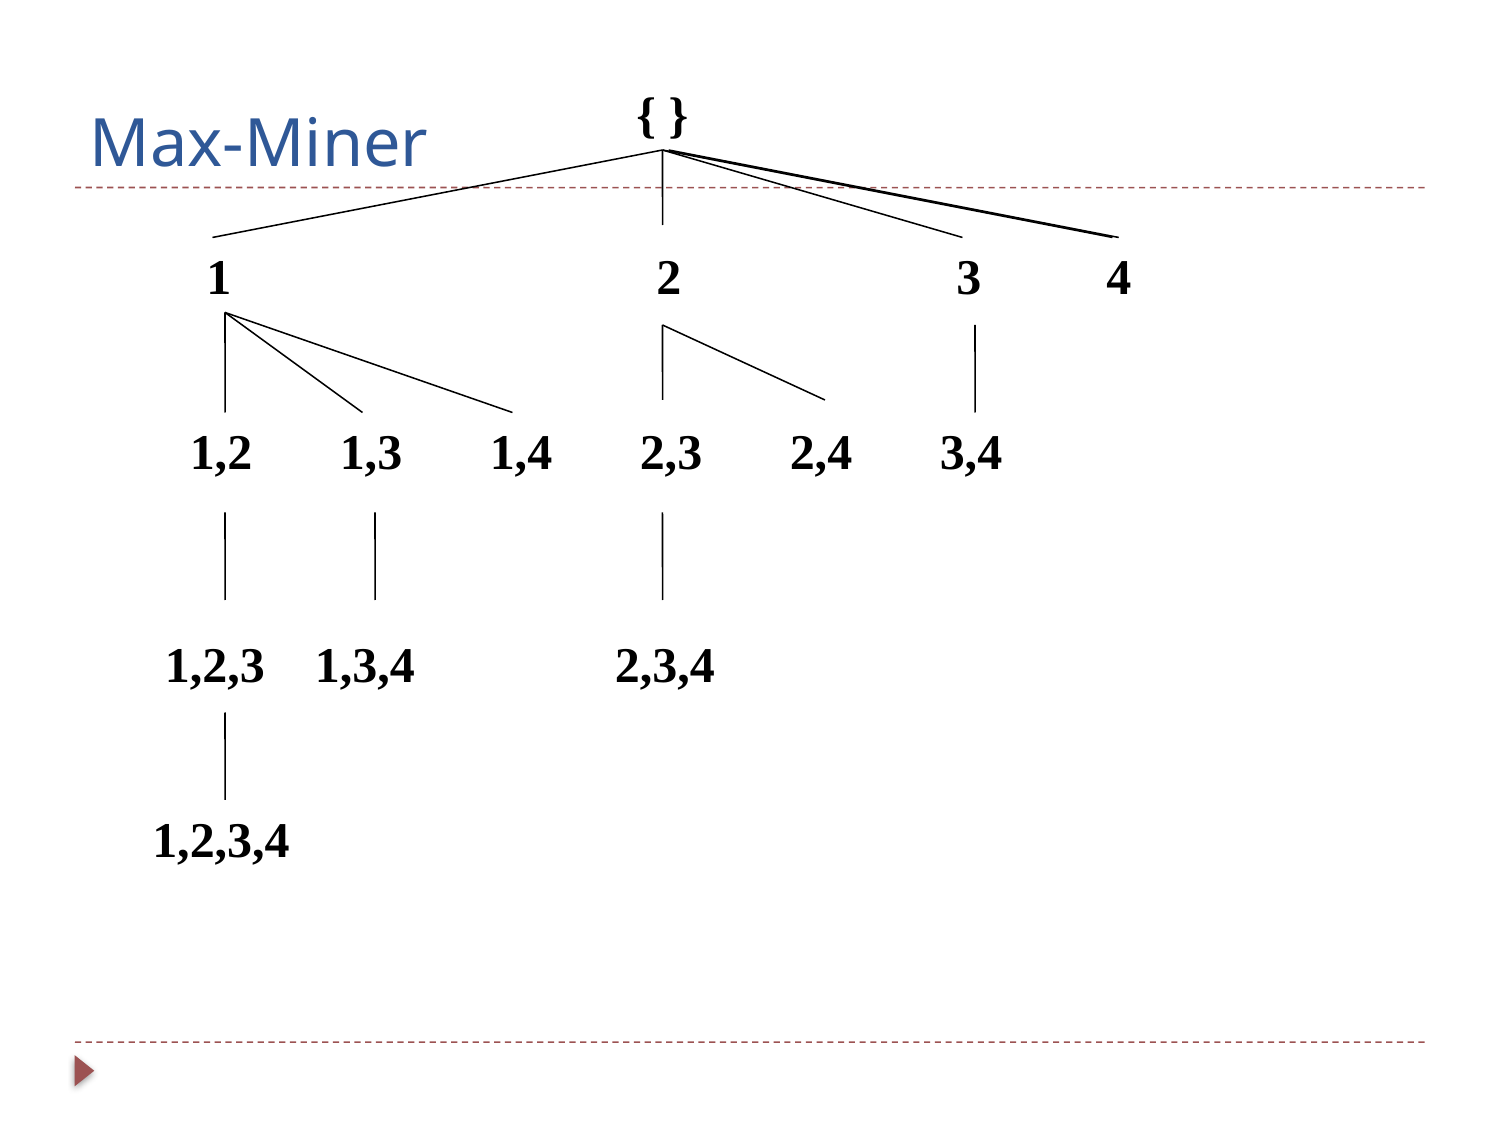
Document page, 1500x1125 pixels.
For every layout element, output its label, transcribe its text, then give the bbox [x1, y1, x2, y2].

text_box Max-Miner [74, 24, 1425, 188]
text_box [212, 149, 1113, 801]
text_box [62, 74, 1276, 876]
